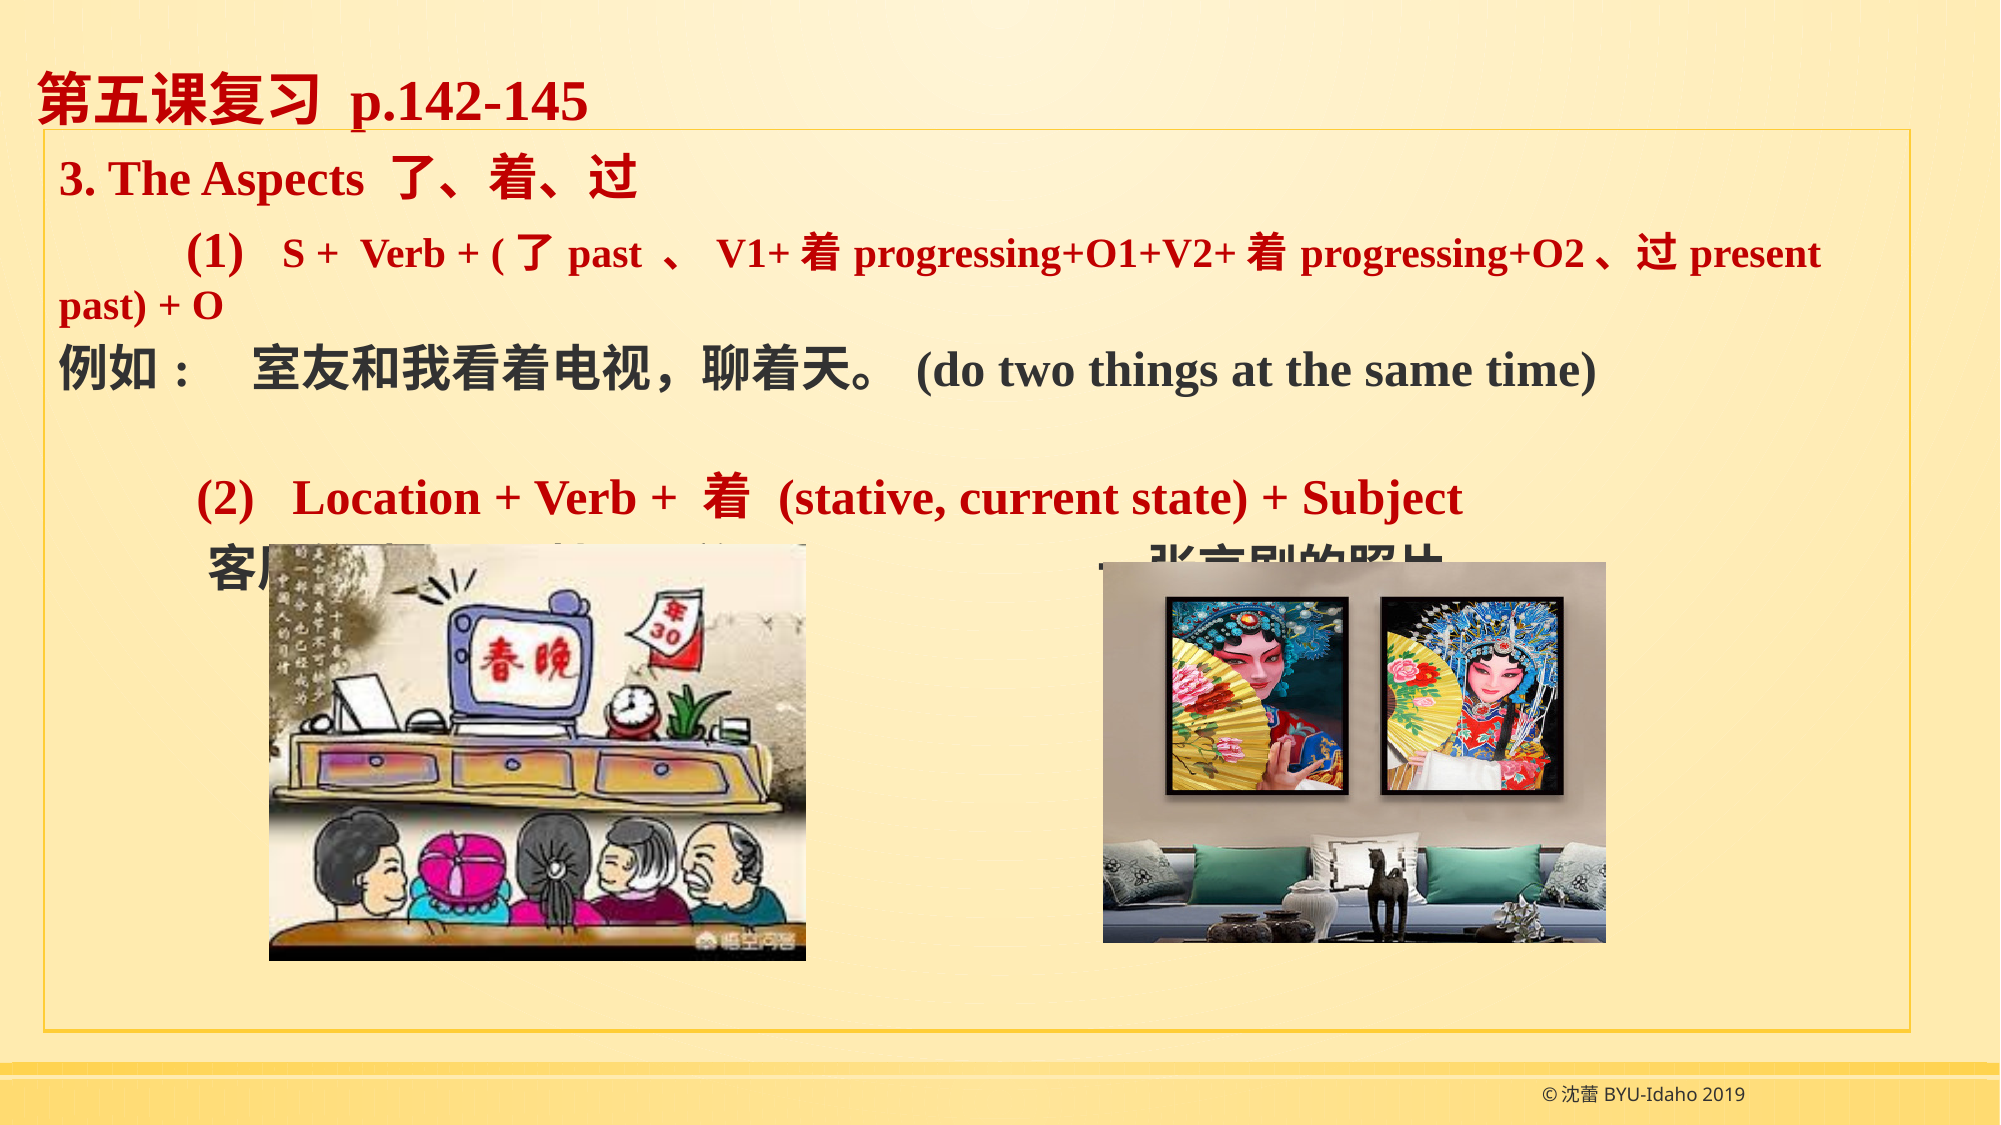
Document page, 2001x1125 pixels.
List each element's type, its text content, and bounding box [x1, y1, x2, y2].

picture [269, 544, 806, 961]
table_header 3. The Aspects 了、着、过 (1) S + Verb + (了past 、V1+着progressing+O1+V2+着progressing+O2、过present past) + O 例如: 室友和我看着电视，聊着天。(do two things at the same time) (2) Location + Verb + 着 (stative, current state) + Subject 客厅的墙上 挂 着 一张京剧的照片。 [45, 130, 1909, 1029]
title 第五课复习 p.142-145 [20, 20, 2000, 1032]
slide_number ©沈蕾BYU-Idaho 2019 [1456, 1083, 1761, 1105]
picture [1103, 562, 1606, 944]
